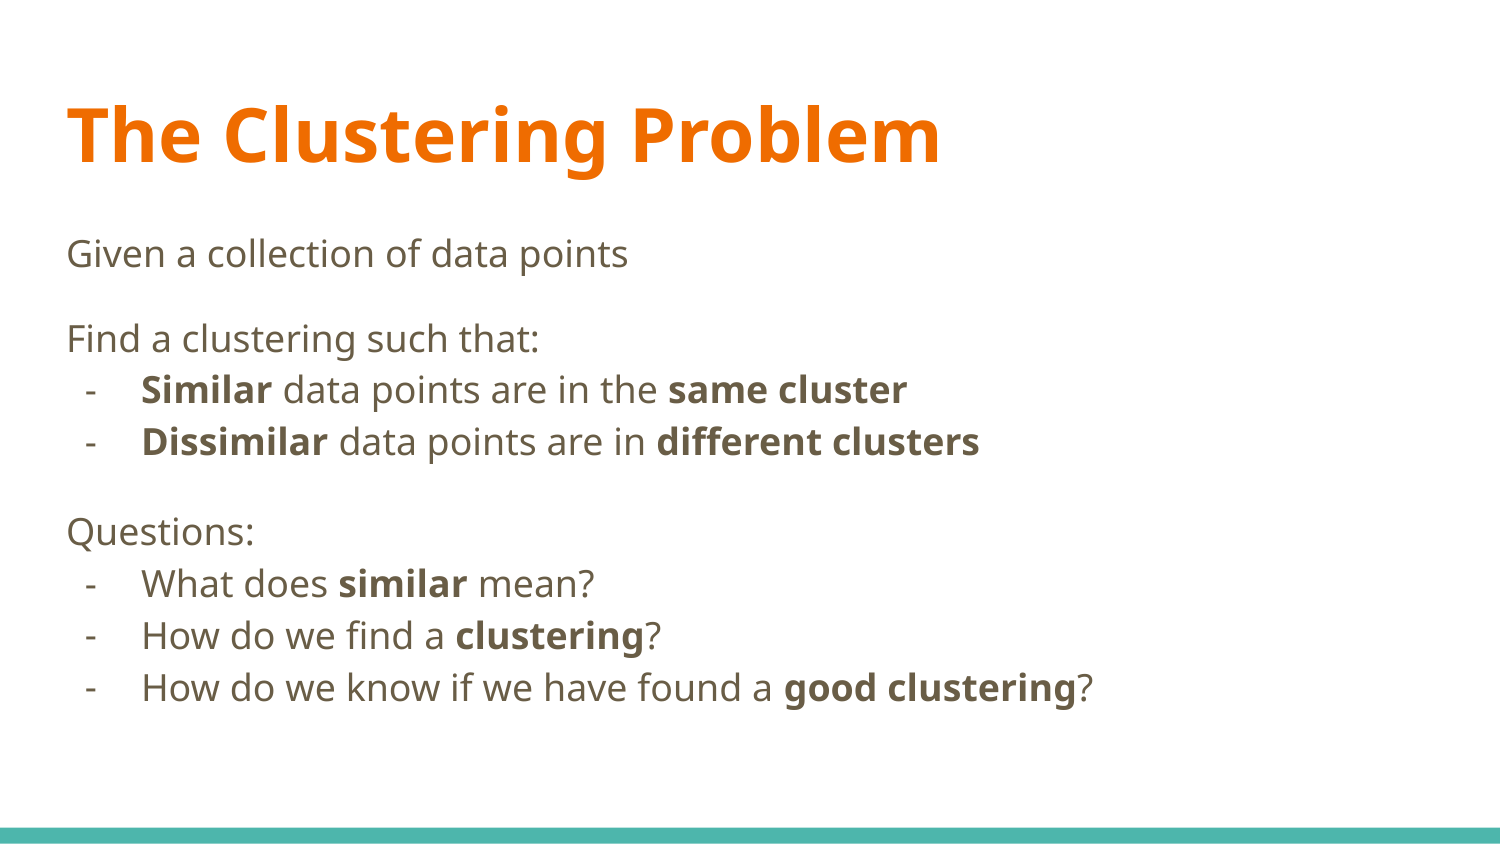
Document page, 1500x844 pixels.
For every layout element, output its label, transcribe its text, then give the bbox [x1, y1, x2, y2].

list Questions: What does similar mean? How do we find a clustering? How do we know if we have found a good clustering? [51, 486, 1449, 747]
list Given a collection of data points Find a clustering such that: Similar data points are in the same cluster Dissimilar data points are in different clusters [51, 207, 1449, 468]
title The Clustering Problem [51, 72, 1449, 189]
